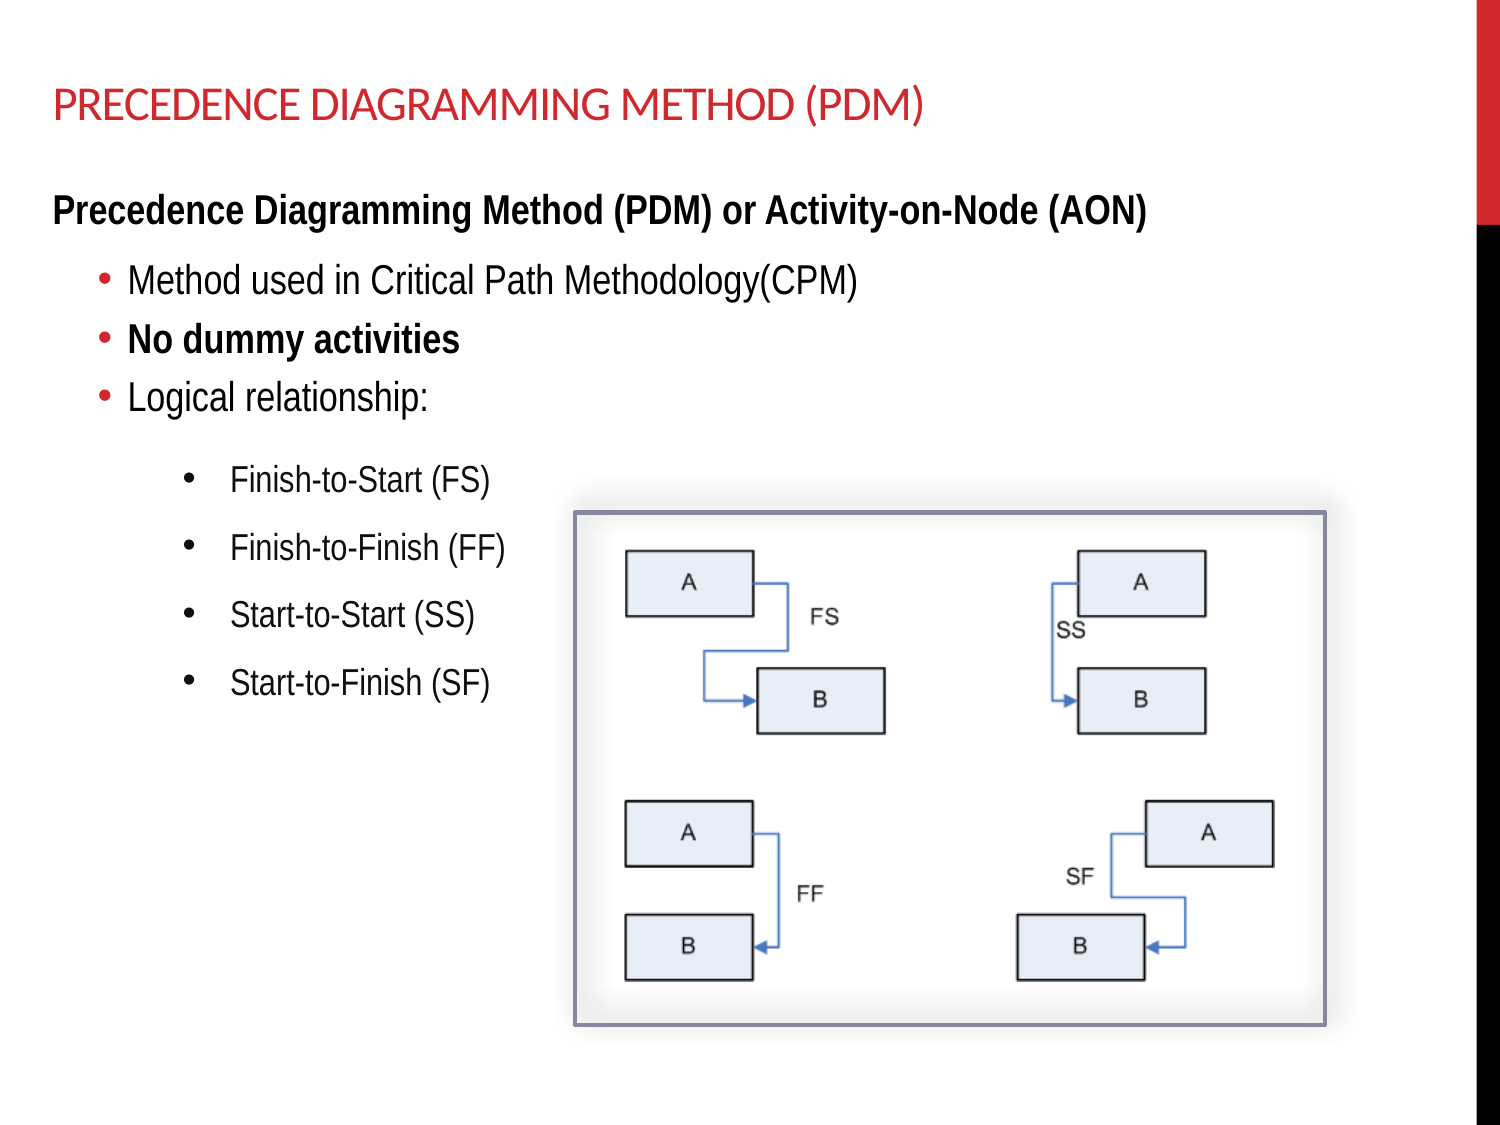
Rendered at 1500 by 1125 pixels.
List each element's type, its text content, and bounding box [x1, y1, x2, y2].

text_box [573, 838, 1327, 1027]
list Precedence Diagramming Method (PDM) or Activity-on-Node (AON) Method used in Critical Path Methodology(CPM) No dummy activities Logical relationship: [37, 174, 1338, 838]
title Precedence Diagramming Method (PDM) [37, 62, 1288, 138]
text_box Finish-to-Start (FS) Finish-to-Finish (FF) Start-to-Start (SS) Start-to-Finish (SF) [150, 425, 788, 760]
picture [624, 549, 1276, 982]
